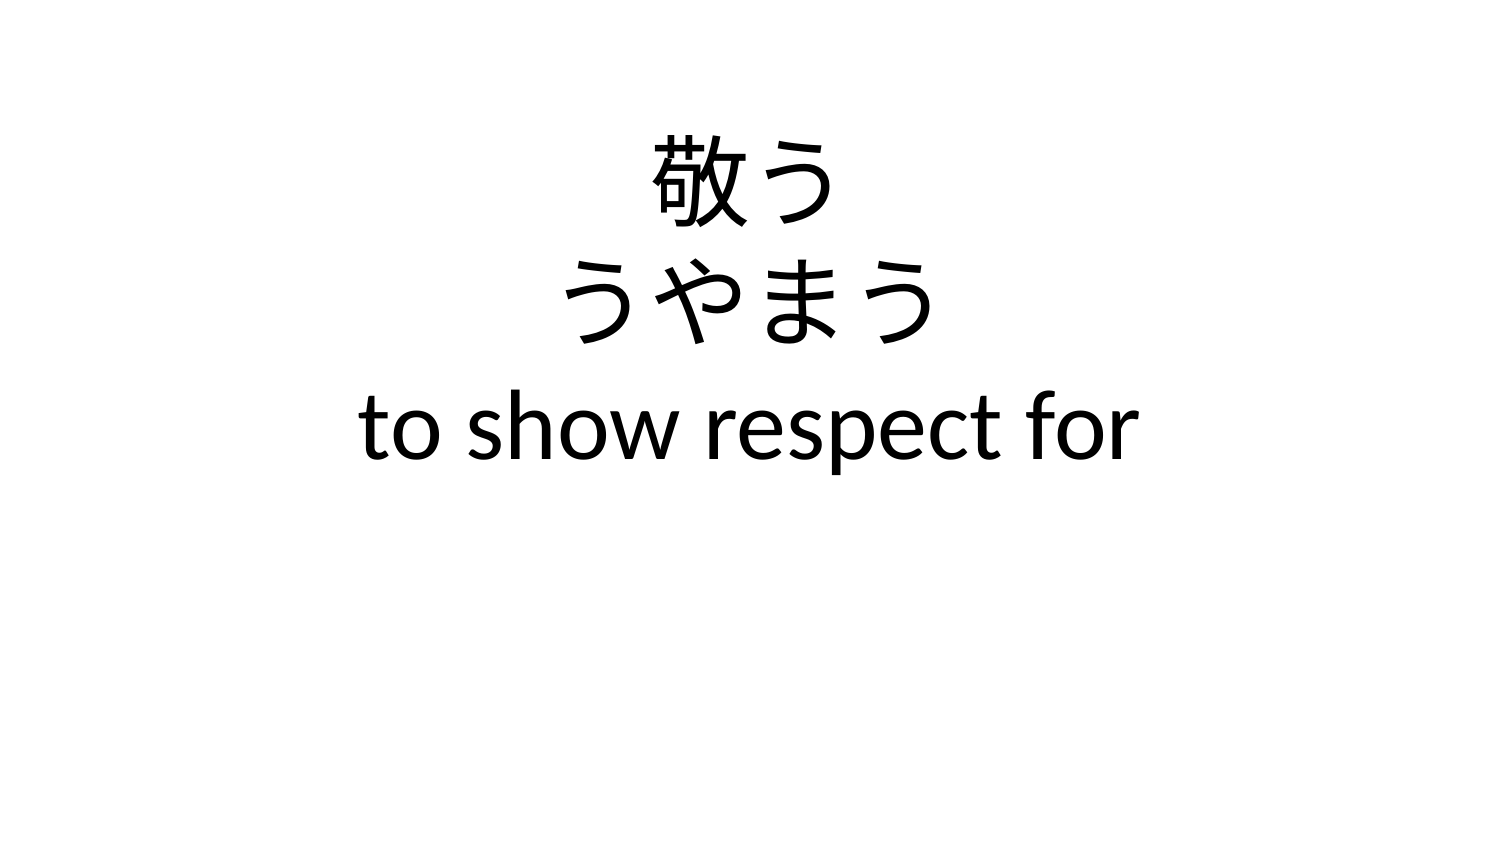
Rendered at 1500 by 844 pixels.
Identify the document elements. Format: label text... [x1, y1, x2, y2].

text_box 敬う うやまう to show respect for [0, 149, 1500, 450]
